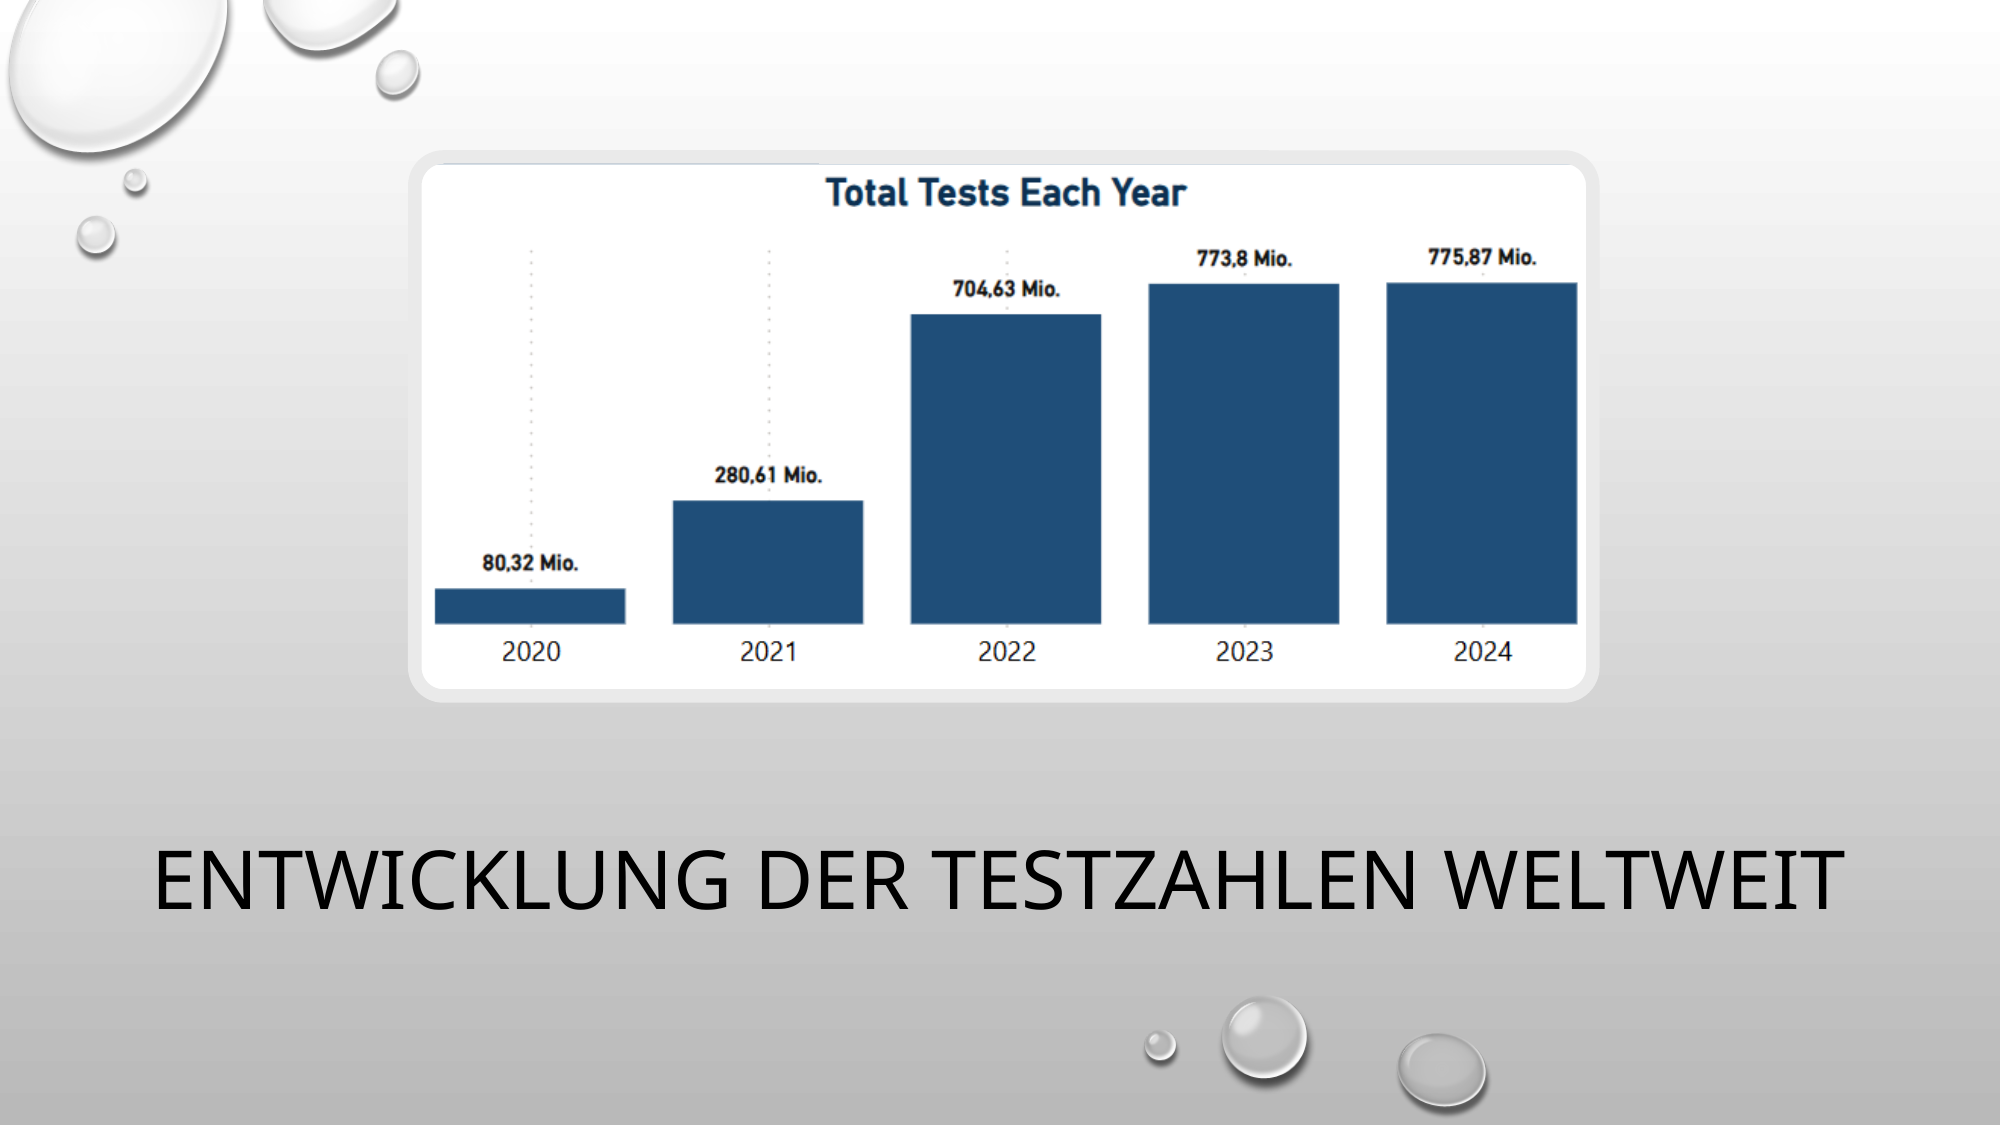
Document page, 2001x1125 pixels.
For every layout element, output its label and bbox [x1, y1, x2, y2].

picture [0, 0, 2000, 1125]
list [578, 156, 1593, 697]
